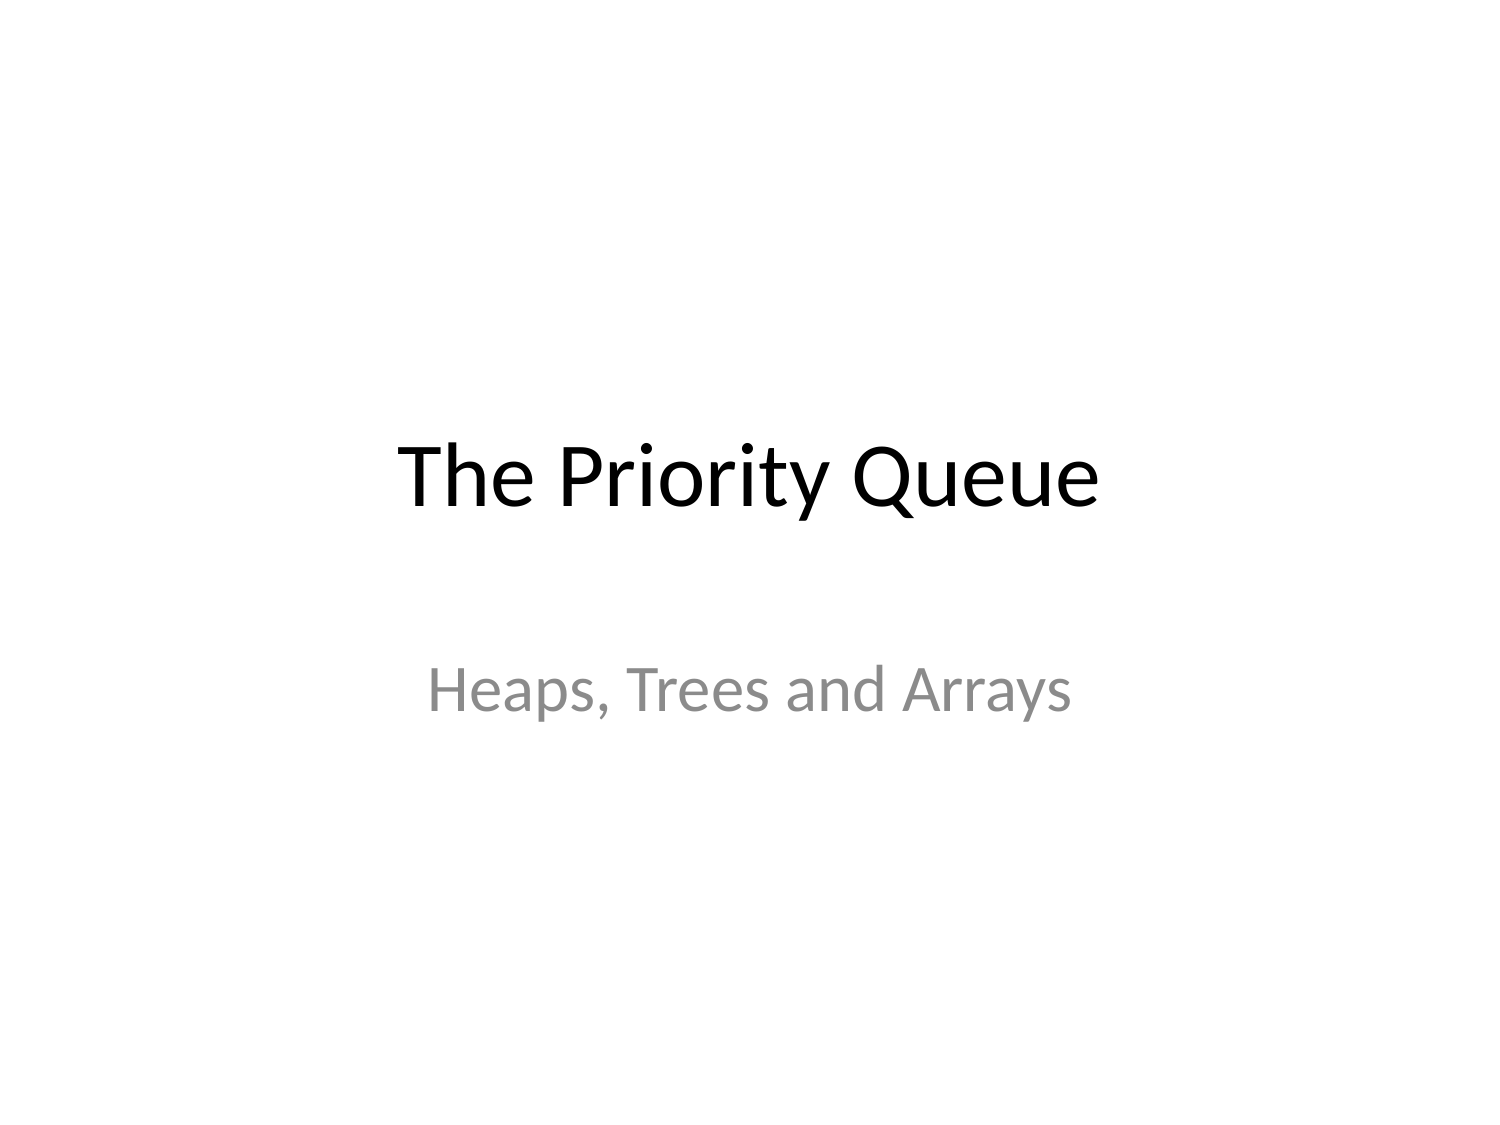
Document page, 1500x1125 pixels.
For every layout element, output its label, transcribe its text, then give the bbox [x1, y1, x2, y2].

title The Priority Queue [112, 349, 1388, 591]
subtitle Heaps, Trees and Arrays [225, 637, 1275, 925]
